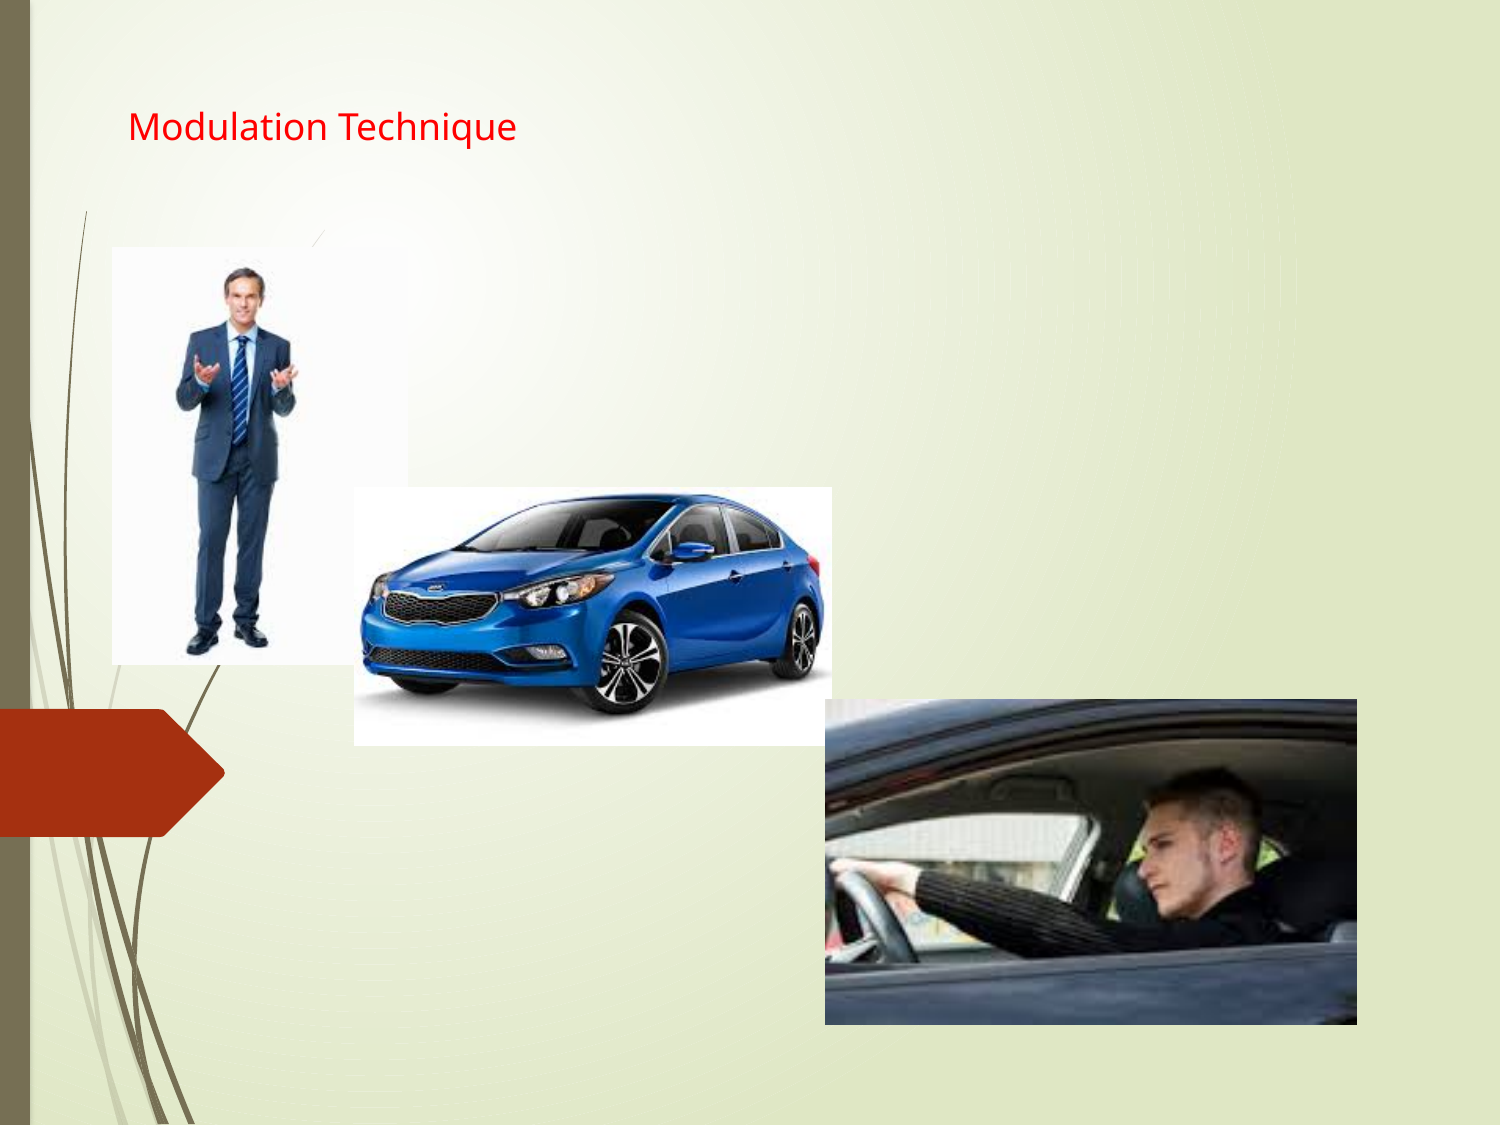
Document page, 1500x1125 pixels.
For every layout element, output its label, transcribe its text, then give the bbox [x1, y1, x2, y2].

title Modulation Technique [112, 50, 1388, 200]
picture [112, 246, 1357, 1026]
subtitle Infor [118, 237, 1388, 1063]
